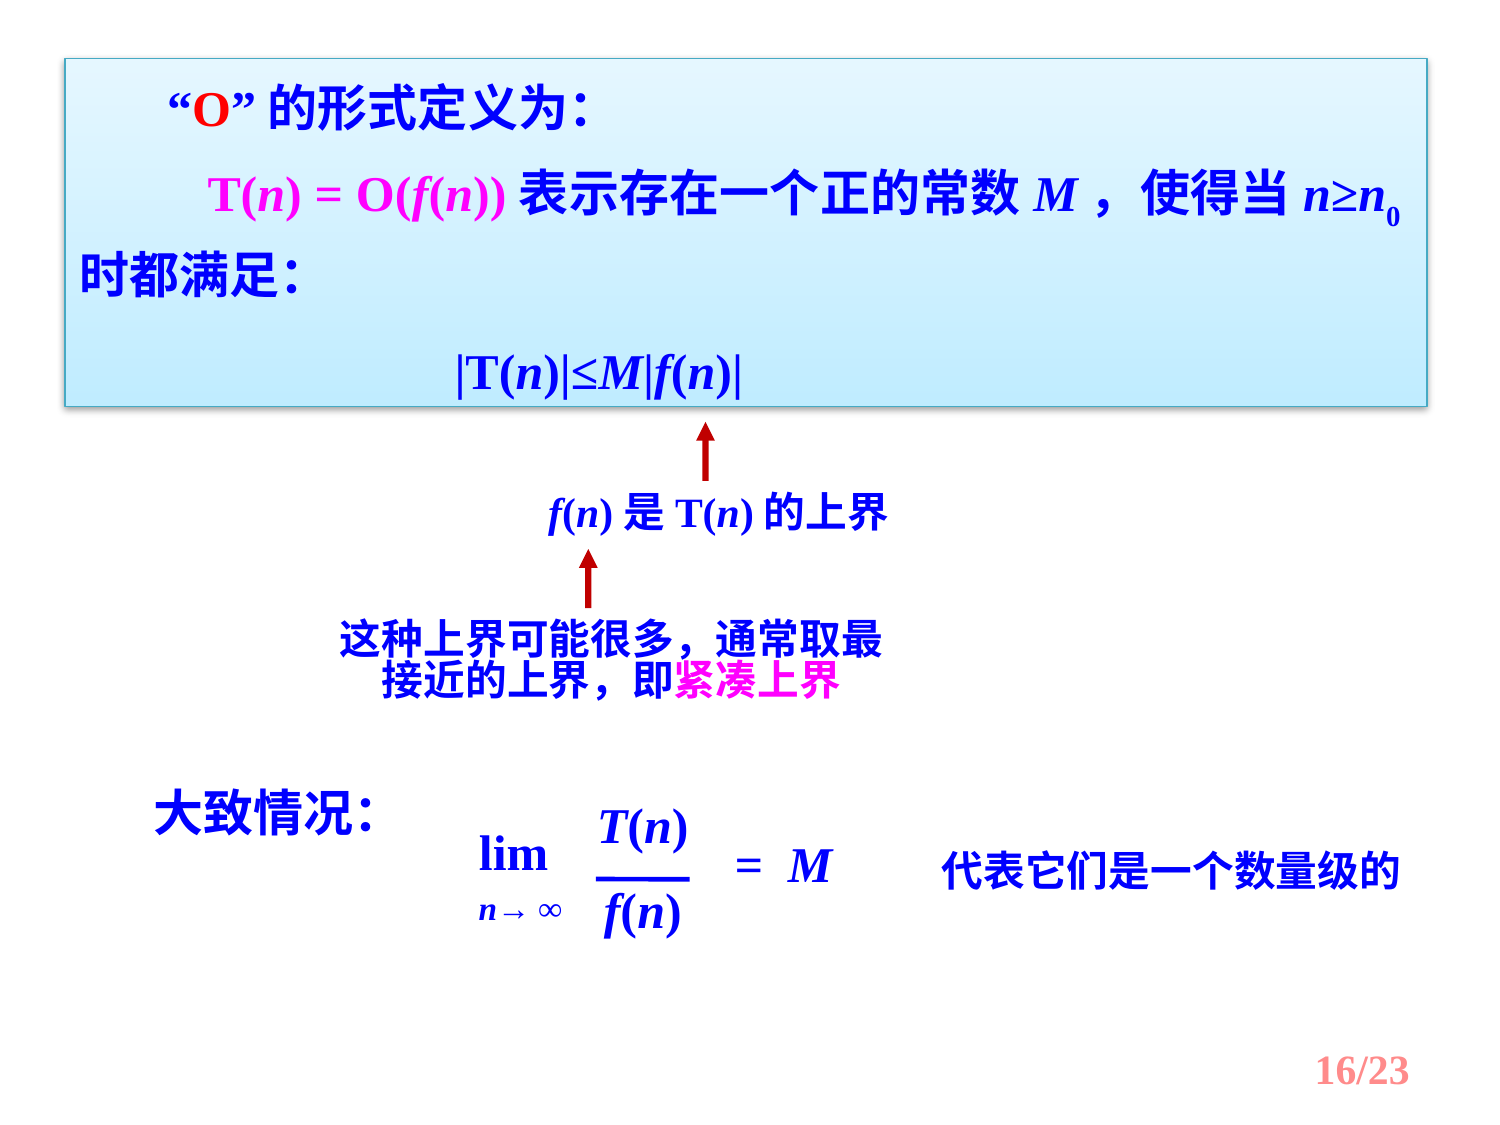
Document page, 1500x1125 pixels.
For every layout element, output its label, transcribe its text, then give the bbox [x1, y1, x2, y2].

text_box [138, 784, 878, 958]
text_box 代表它们是一个数量级的 [915, 847, 1428, 902]
text_box [582, 549, 595, 609]
slide_number /23 [1074, 1042, 1425, 1103]
text_box f(n)是T(n)的上界 [523, 488, 914, 544]
text_box [699, 421, 712, 481]
text_box 这种上界可能很多，通常取最接近的上界，即紧凑上界 [316, 615, 907, 711]
text_box “O”的形式定义为： T(n) = O(f(n))表示存在一个正的常数M，使得当n≥n0时都满足： |T(n)|≤M|f(n)| [64, 58, 1428, 407]
